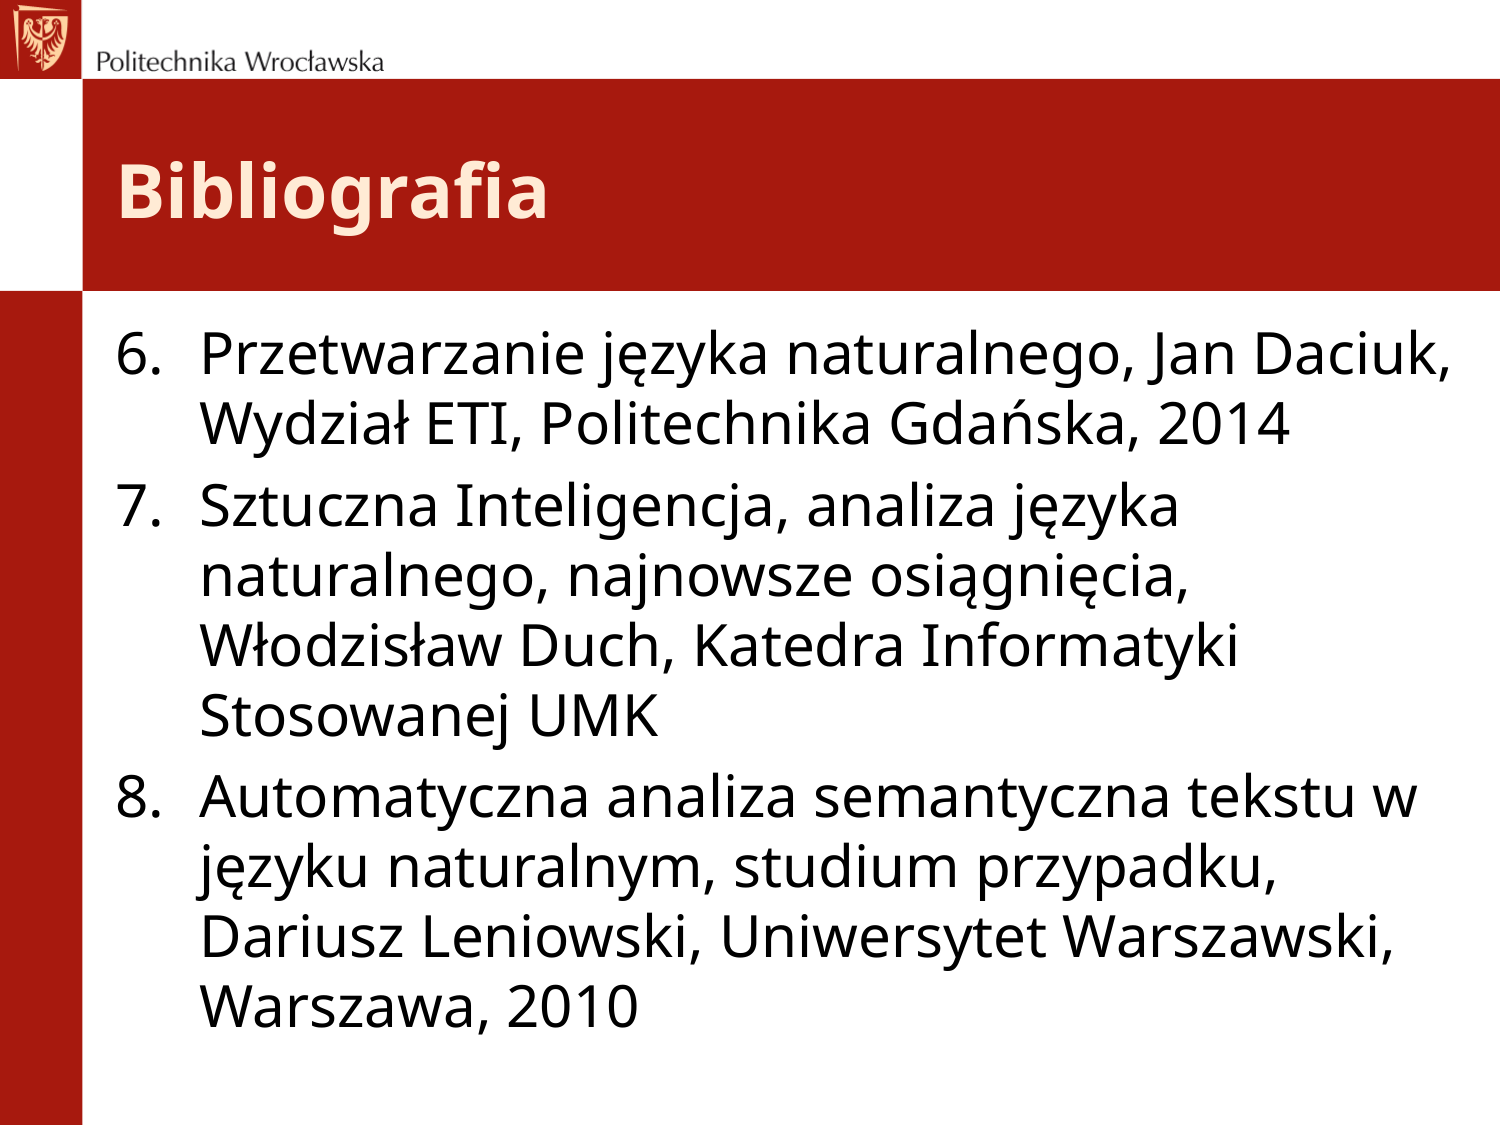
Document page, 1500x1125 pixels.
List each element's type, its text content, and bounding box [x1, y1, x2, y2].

picture [0, 0, 384, 79]
list Przetwarzanie języka naturalnego, Jan Daciuk, Wydział ETI, Politechnika Gdańska, 2014 Sztuczna Inteligencja, analiza języka naturalnego, najnowsze osiągnięcia, Włodzisław Duch, Katedra Informatyki Stosowanej UMK Automatyczna analiza semantyczna tekstu w języku naturalnym, studium przypadku, Dariusz Leniowski, Uniwersytet Warszawski, Warszawa, 2010 [100, 308, 1483, 1106]
title Bibliografia [100, 103, 1483, 274]
